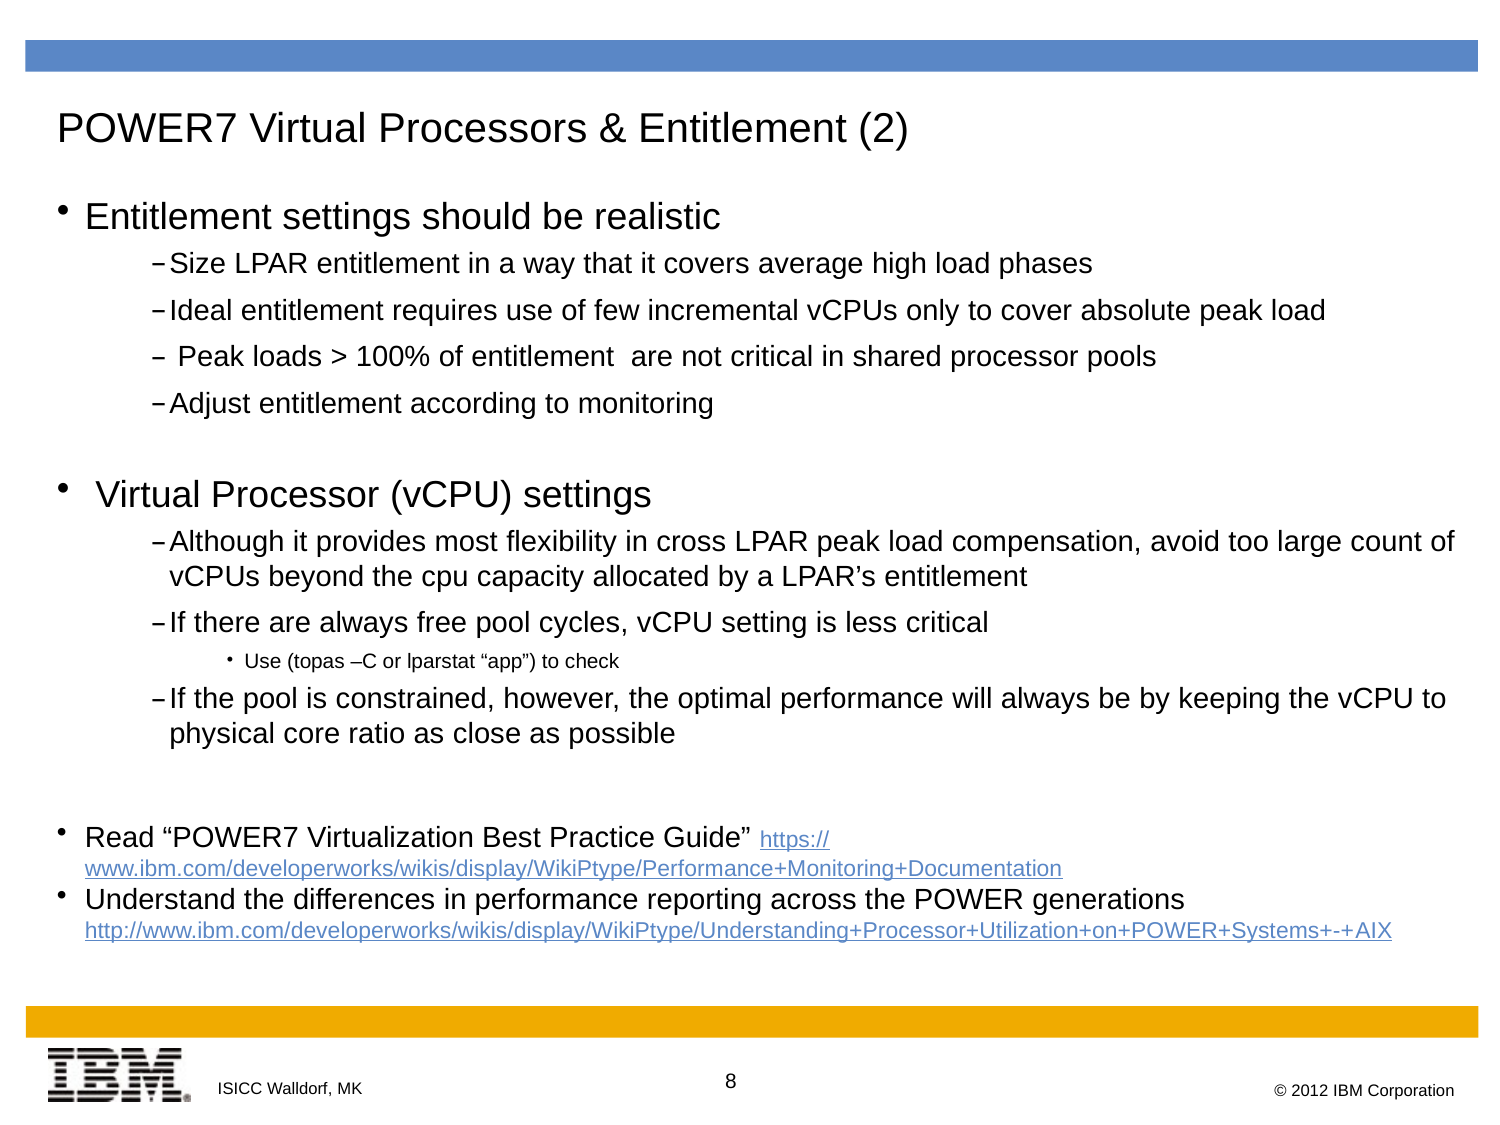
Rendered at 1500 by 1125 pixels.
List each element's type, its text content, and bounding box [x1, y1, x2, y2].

footer ISICC Walldorf, MK [202, 1070, 395, 1106]
slide_number 8 [635, 1060, 752, 1112]
list Entitlement settings should be realistic Size LPAR entitlement in a way that it covers average high load phases Ideal entitlement requires use of few incremental vCPUs only to cover absolute peak load Peak loads > 100% of entitlement are not critical in shared processor pools Adjust entitlement according to monitoring Virtual Processor (vCPU) settings Although it provides most flexibility in cross LPAR peak load compensation, avoid too large count of vCPUs beyond the cpu capacity allocated by a LPAR’s entitlement If there are always free pool cycles, vCPU setting is less critical Use (topas –C or lparstat “app”) to check If the pool is constrained, however, the optimal performance will always be by keeping the vCPU to physical core ratio as close as possible Read “POWER7 Virtualization Best Practice Guide” https://www.ibm.com/developerworks/wikis/display/WikiPtype/Performance+Monitoring+Documentation Understand the differences in performance reporting across the POWER generations http://www.ibm.com/developerworks/wikis/display/WikiPtype/Understanding+Processor+Utilization+on+POWER+Systems+-+AIX [41, 303, 1476, 961]
picture [48, 1048, 191, 1102]
title POWER7 Virtual Processors & Entitlement (2) [41, 99, 1476, 303]
